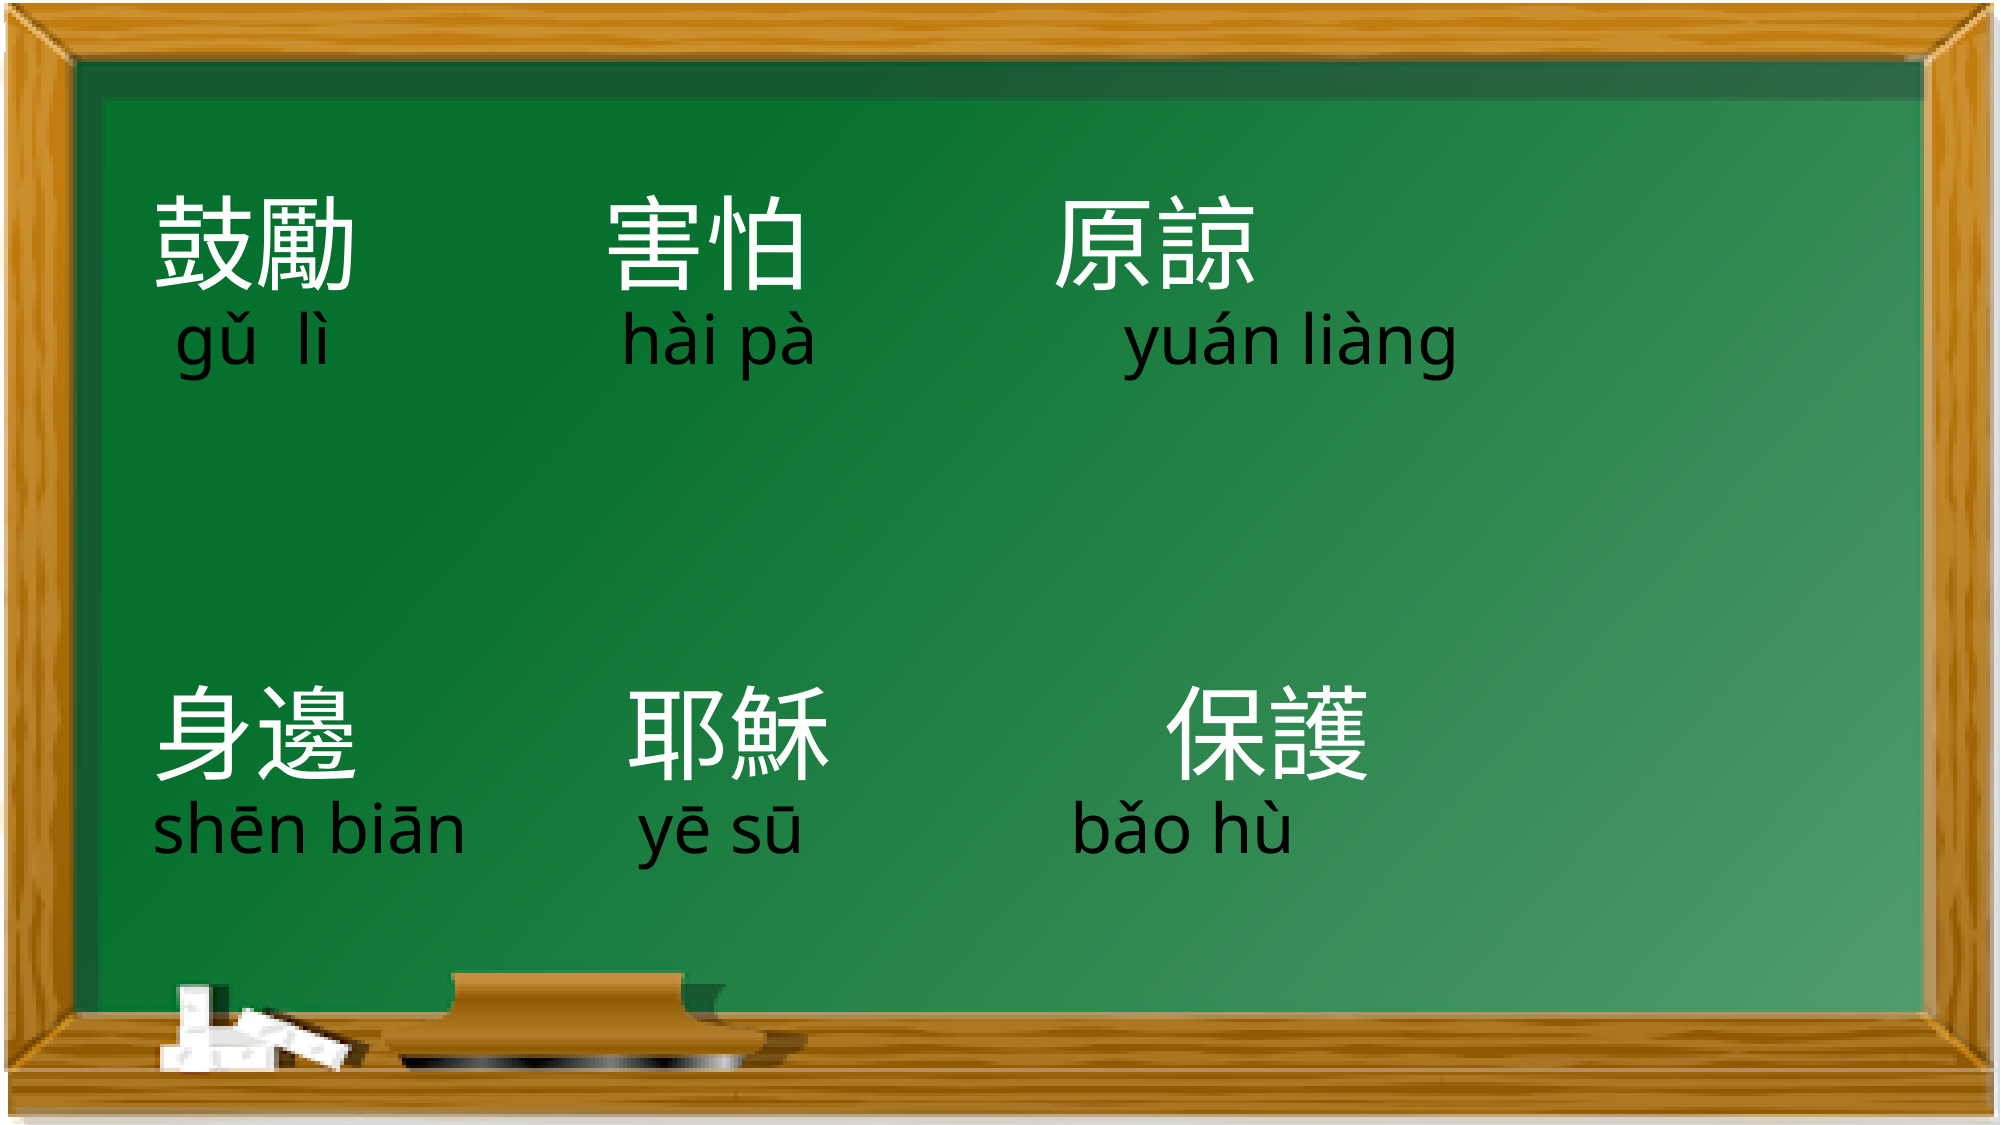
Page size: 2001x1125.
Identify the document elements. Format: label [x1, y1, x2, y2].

list [0, 3, 2000, 1125]
